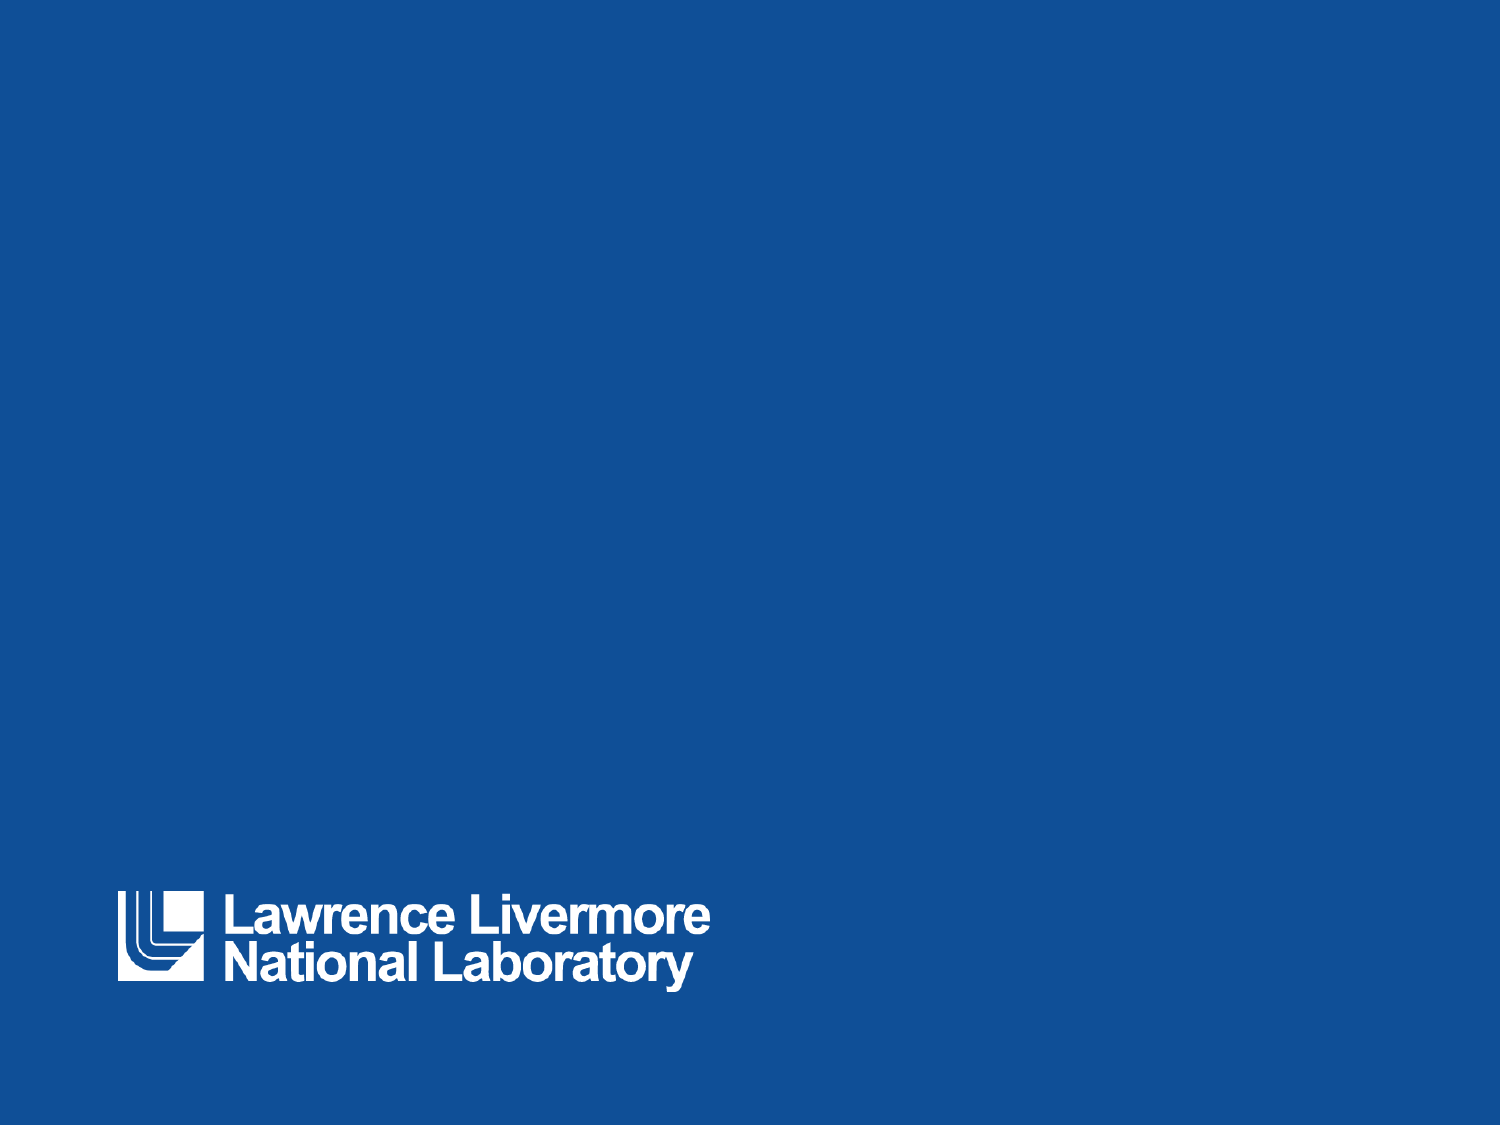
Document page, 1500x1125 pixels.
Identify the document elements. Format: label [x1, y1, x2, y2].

picture [118, 891, 710, 992]
